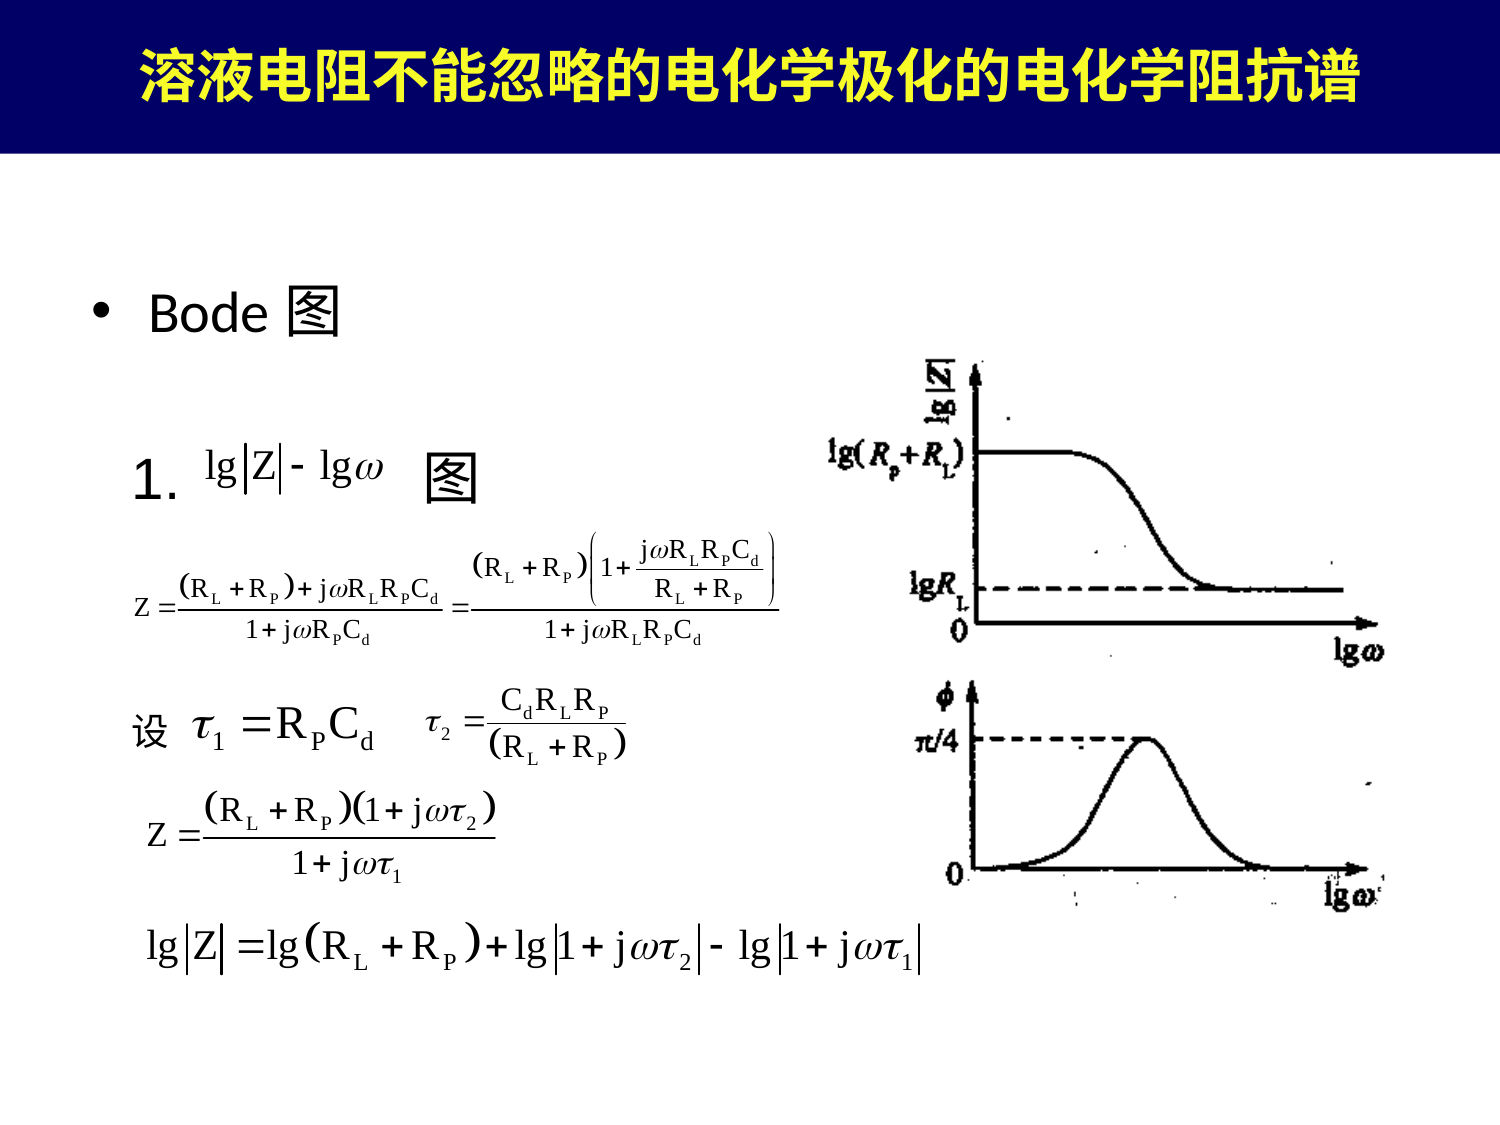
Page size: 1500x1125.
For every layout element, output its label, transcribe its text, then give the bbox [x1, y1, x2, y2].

text_box [76, 0, 1427, 154]
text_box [198, 433, 390, 505]
text_box 设 [117, 700, 176, 761]
text_box 1. 图 [117, 433, 703, 519]
list Bode图 [76, 266, 740, 1010]
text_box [421, 679, 633, 776]
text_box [128, 527, 786, 652]
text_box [187, 691, 384, 762]
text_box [140, 913, 929, 985]
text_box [140, 784, 502, 891]
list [802, 328, 1386, 939]
